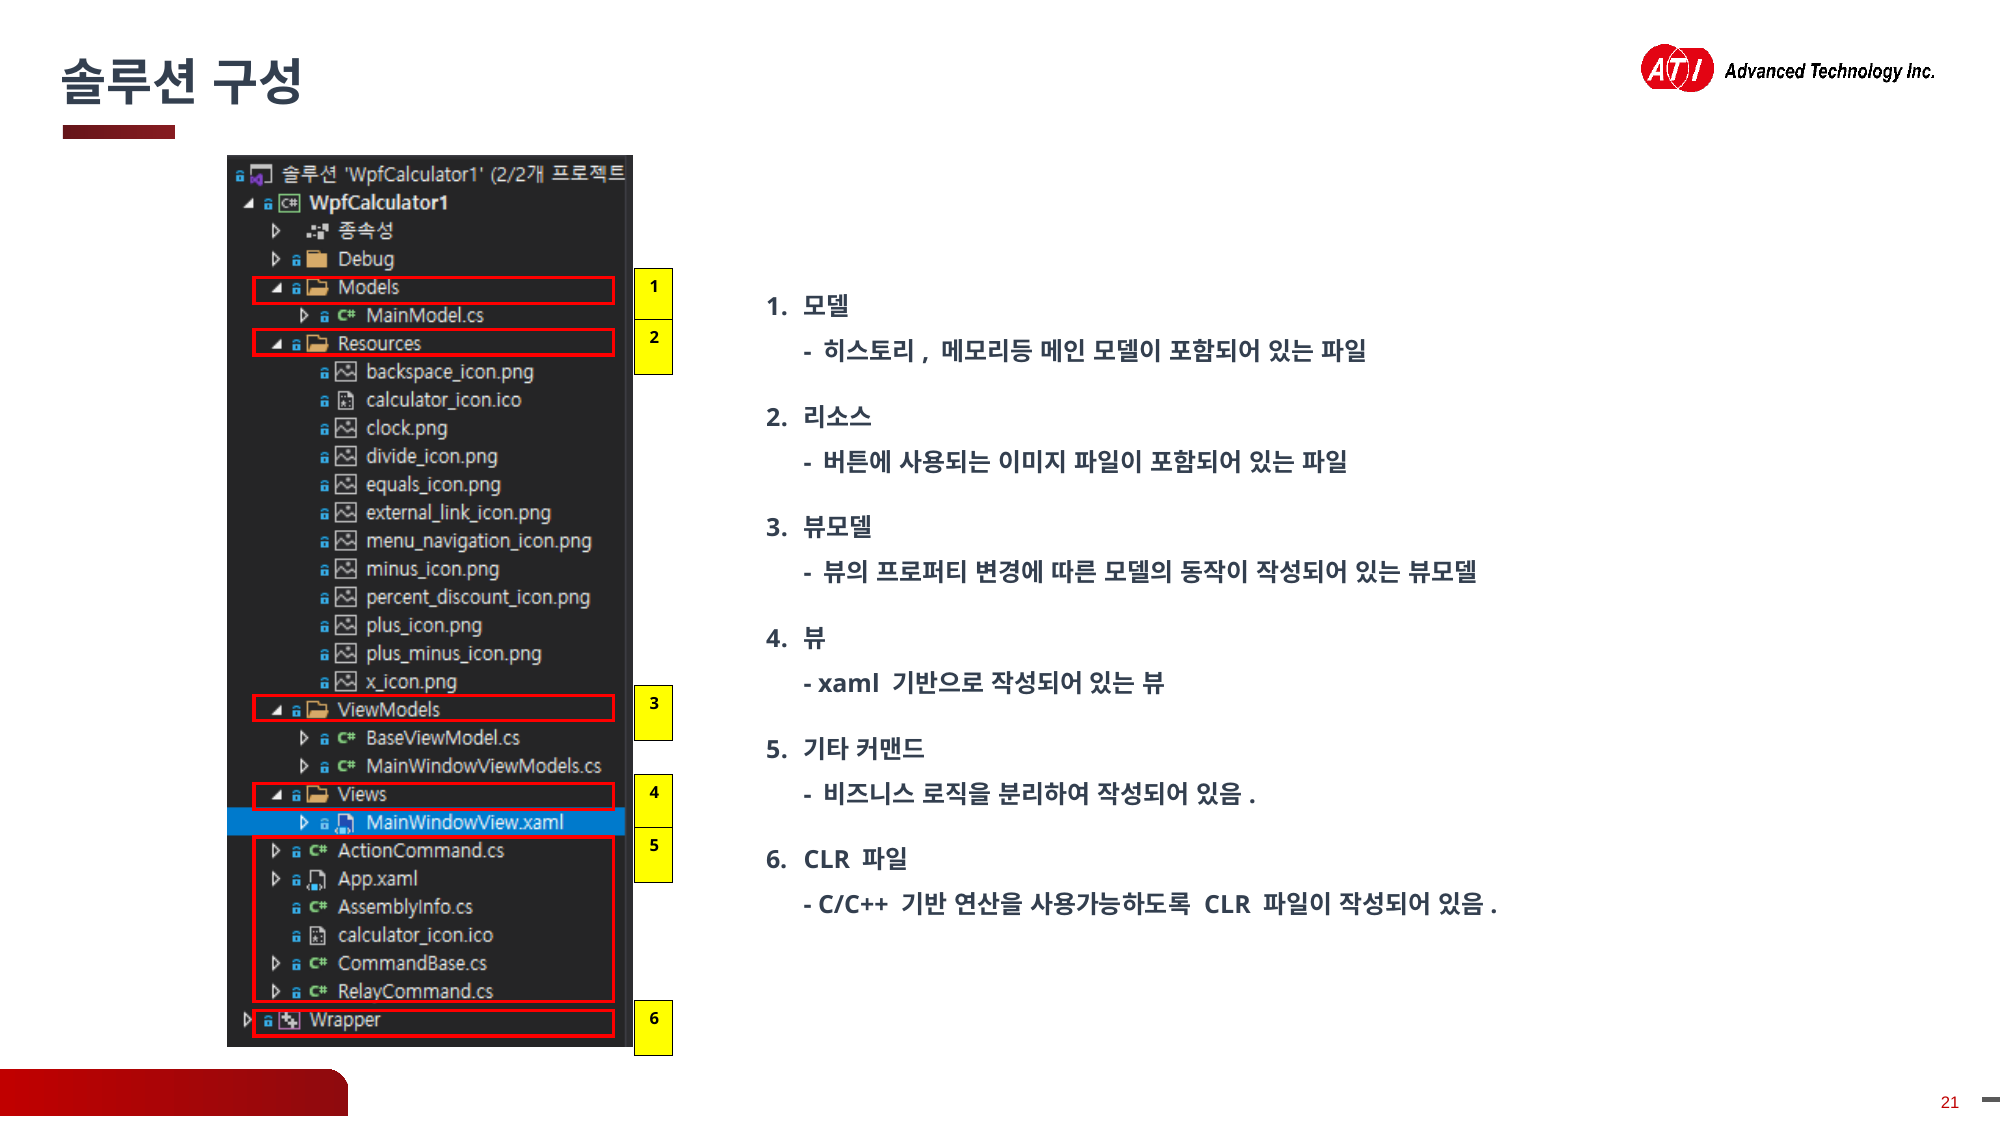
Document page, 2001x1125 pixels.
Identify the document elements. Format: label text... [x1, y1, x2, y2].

text_box 6 [634, 1000, 673, 1056]
text_box 5 [634, 827, 673, 883]
text_box 1 [634, 268, 673, 319]
text_box 4 [634, 774, 673, 827]
text_box 3 [634, 685, 673, 741]
list 솔루션 구성 [45, 49, 1413, 121]
text_box 2 [634, 319, 673, 375]
list 모델 - 히스토리, 메모리등 메인 모델이 포함되어 있는 파일 리소스 - 버튼에 사용되는 이미지 파일이 포함되어 있는 파일 뷰모델 - 뷰의 프로퍼티 변경에 따른 모델의 동작이 작성되어 있는 뷰모델 뷰 - xaml 기반으로 작성되어 있는 뷰 기타 커맨드 - 비즈니스 로직을 분리하여 작성되어 있음. CLR 파일 - C/C++ 기반 연산을 사용가능하도록 CLR 파일이 작성되어 있음. [751, 268, 1678, 952]
picture [1641, 44, 1935, 92]
picture [227, 155, 633, 1047]
